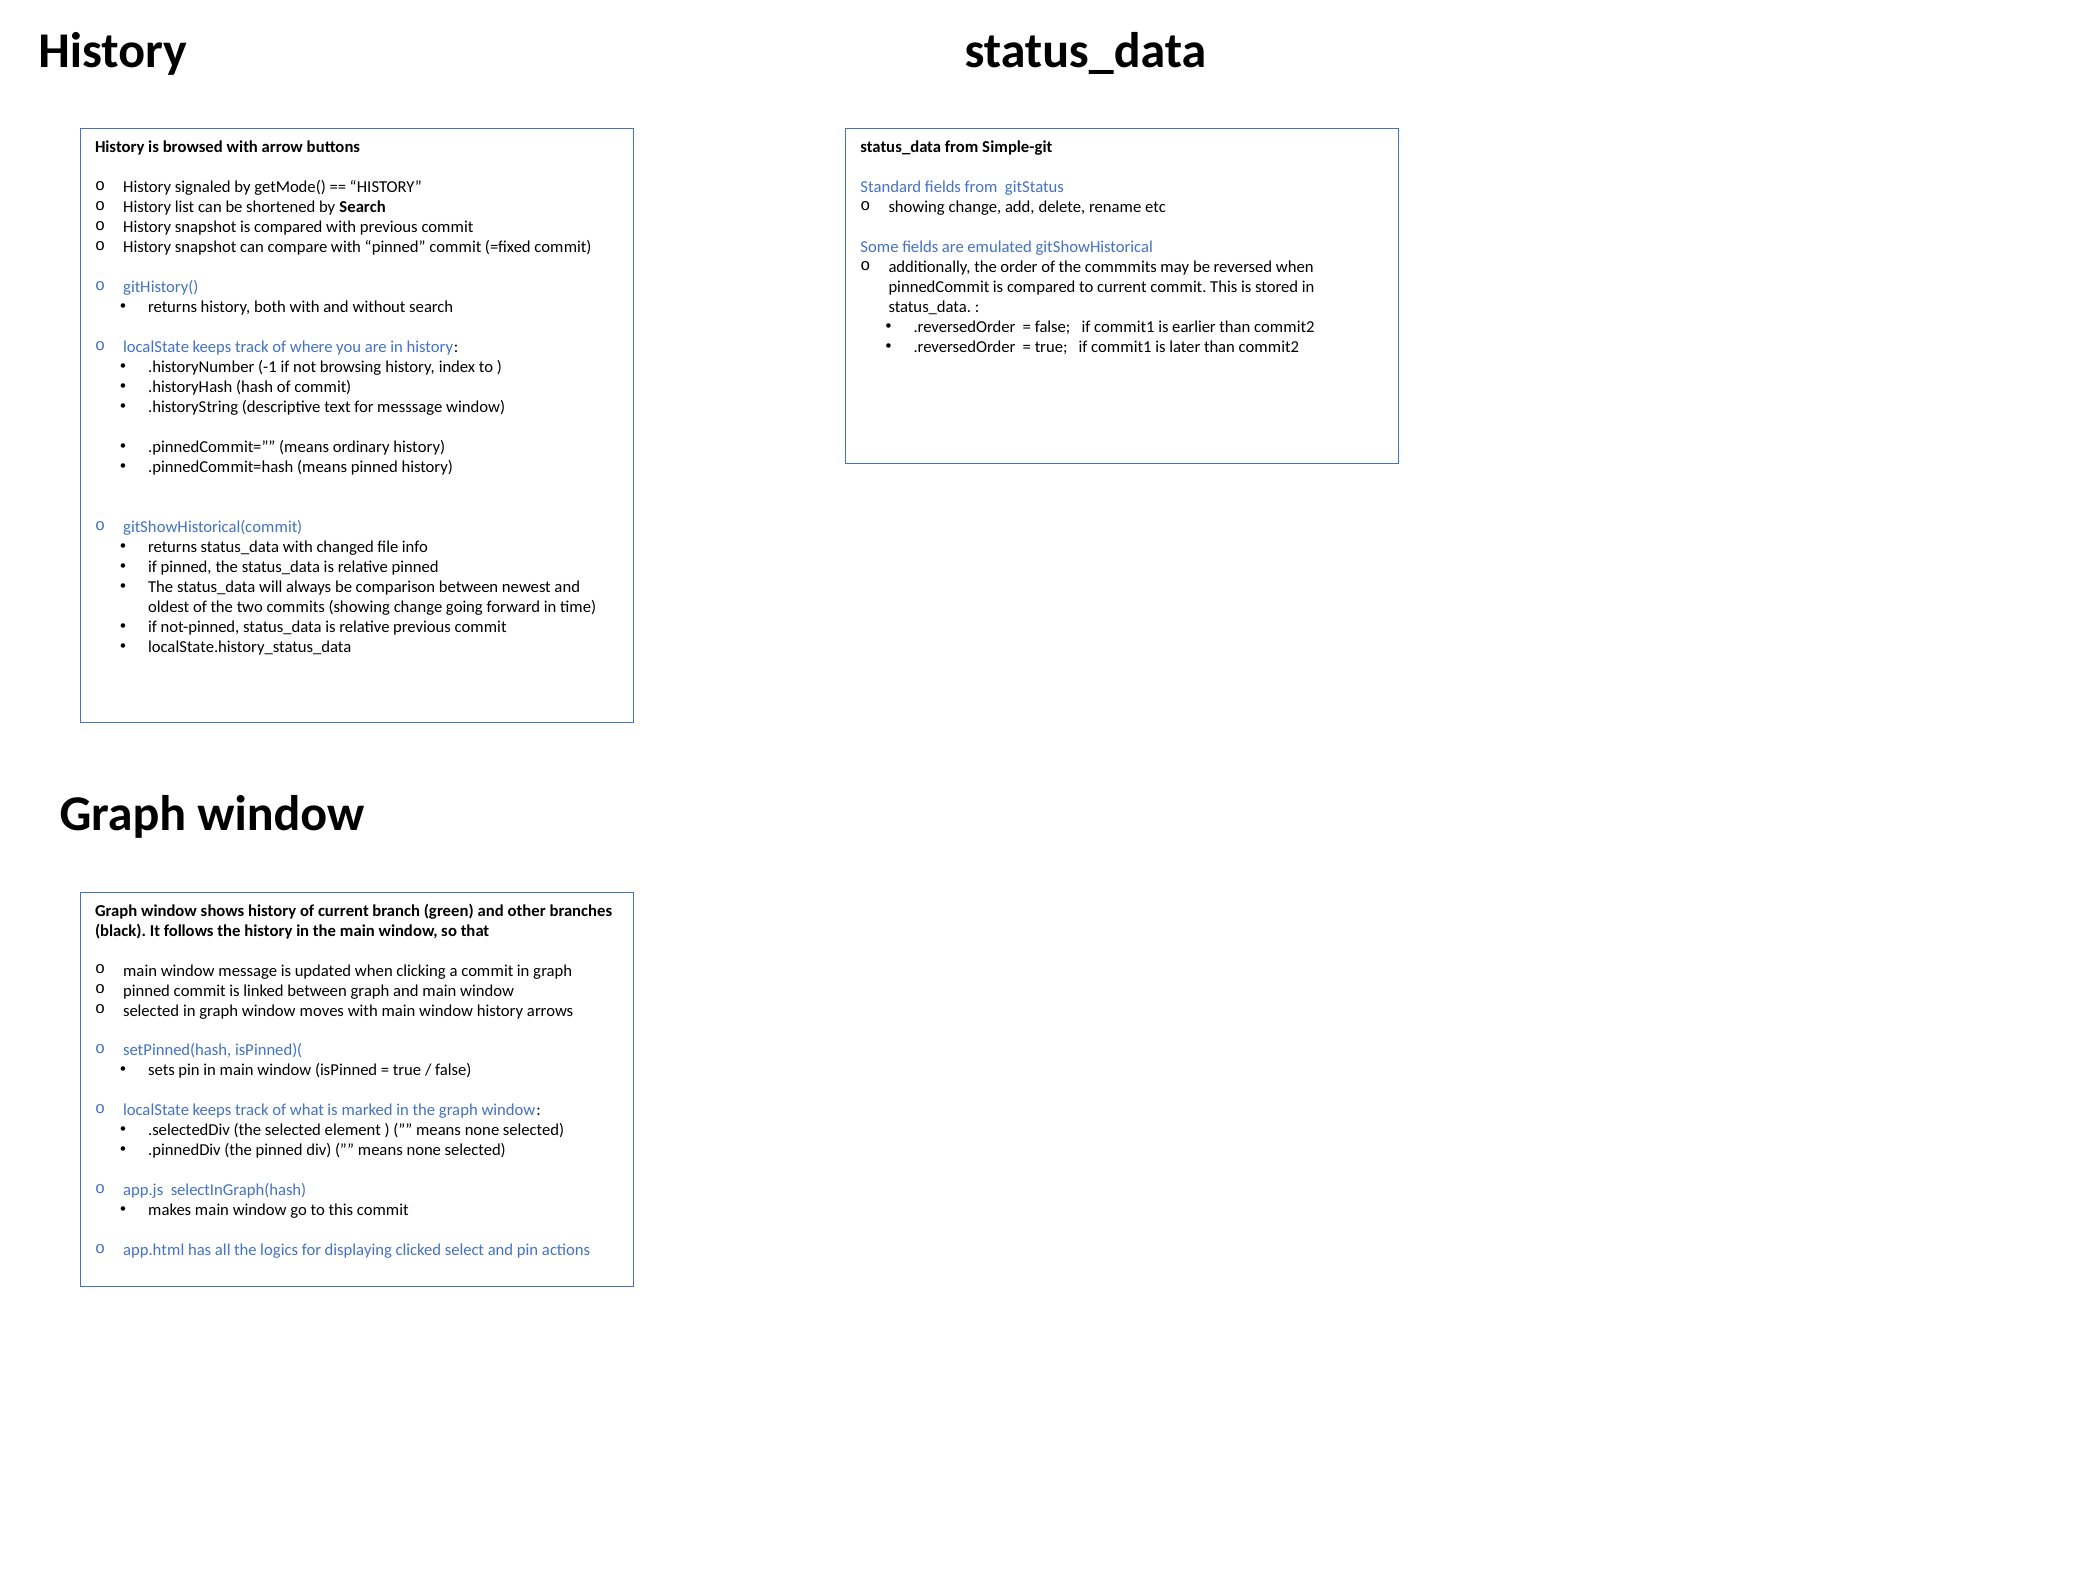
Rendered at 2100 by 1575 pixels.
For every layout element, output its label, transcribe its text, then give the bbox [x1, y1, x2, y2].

text_box History [23, 9, 203, 85]
text_box status_data from Simple-git Standard fields from gitStatus showing change, add, delete, rename etc Some fields are emulated gitShowHistorical additionally, the order of the commmits may be reversed when pinnedCommit is compared to current commit. This is stored in status_data. : .reversedOrder = false; if commit1 is earlier than commit2 .reversedOrder = true; if commit1 is later than commit2 [845, 128, 1399, 464]
text_box status_data [949, 9, 1222, 85]
text_box History is browsed with arrow buttons History signaled by getMode() == “HISTORY” History list can be shortened by Search History snapshot is compared with previous commit History snapshot can compare with “pinned” commit (=fixed commit) gitHistory() returns history, both with and without search localState keeps track of where you are in history: .historyNumber (-1 if not browsing history, index to ) .historyHash (hash of commit) .historyString (descriptive text for messsage window) .pinnedCommit=”” (means ordinary history) .pinnedCommit=hash (means pinned history) gitShowHistorical(commit) returns status_data with changed file info if pinned, the status_data is relative pinned The status_data will always be comparison between newest and oldest of the two commits (showing change going forward in time) if not-pinned, status_data is relative previous commit localState.history_status_data [80, 128, 634, 723]
text_box Graph window shows history of current branch (green) and other branches (black). It follows the history in the main window, so that main window message is updated when clicking a commit in graph pinned commit is linked between graph and main window selected in graph window moves with main window history arrows setPinned(hash, isPinned)( sets pin in main window (isPinned = true / false) localState keeps track of what is marked in the graph window: .selectedDiv (the selected element ) (”” means none selected) .pinnedDiv (the pinned div) (”” means none selected) app.js selectInGraph(hash) makes main window go to this commit app.html has all the logics for displaying clicked select and pin actions [80, 892, 634, 1287]
text_box Graph window [44, 773, 380, 848]
